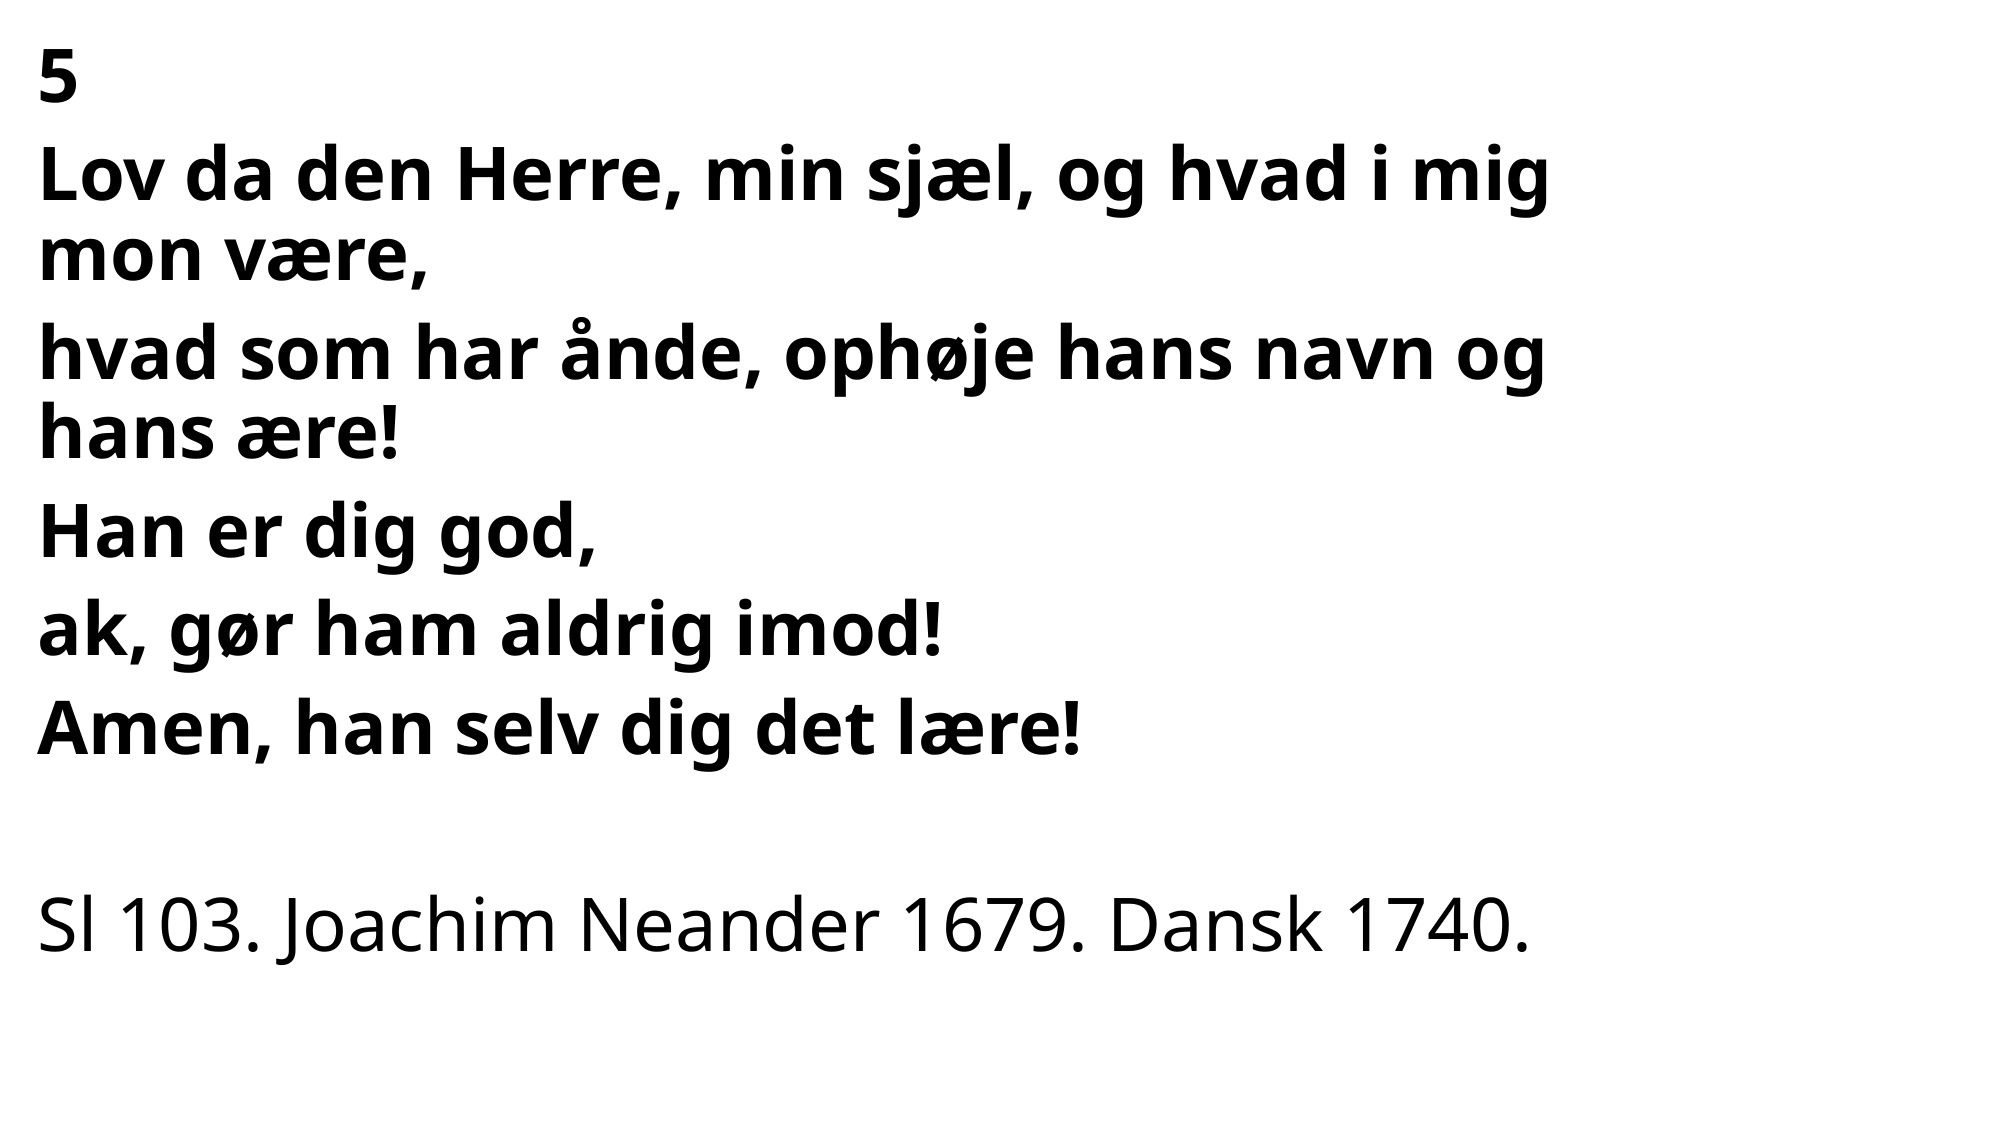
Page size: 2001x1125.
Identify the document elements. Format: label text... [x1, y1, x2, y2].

list 5 Lov da den Herre, min sjæl, og hvad i mig mon være, hvad som har ånde, ophøje hans navn og hans ære! Han er dig god, ak, gør ham aldrig imod! Amen, han selv dig det lære! Sl 103. Joachim Neander 1679. Dansk 1740. [22, 30, 1748, 985]
